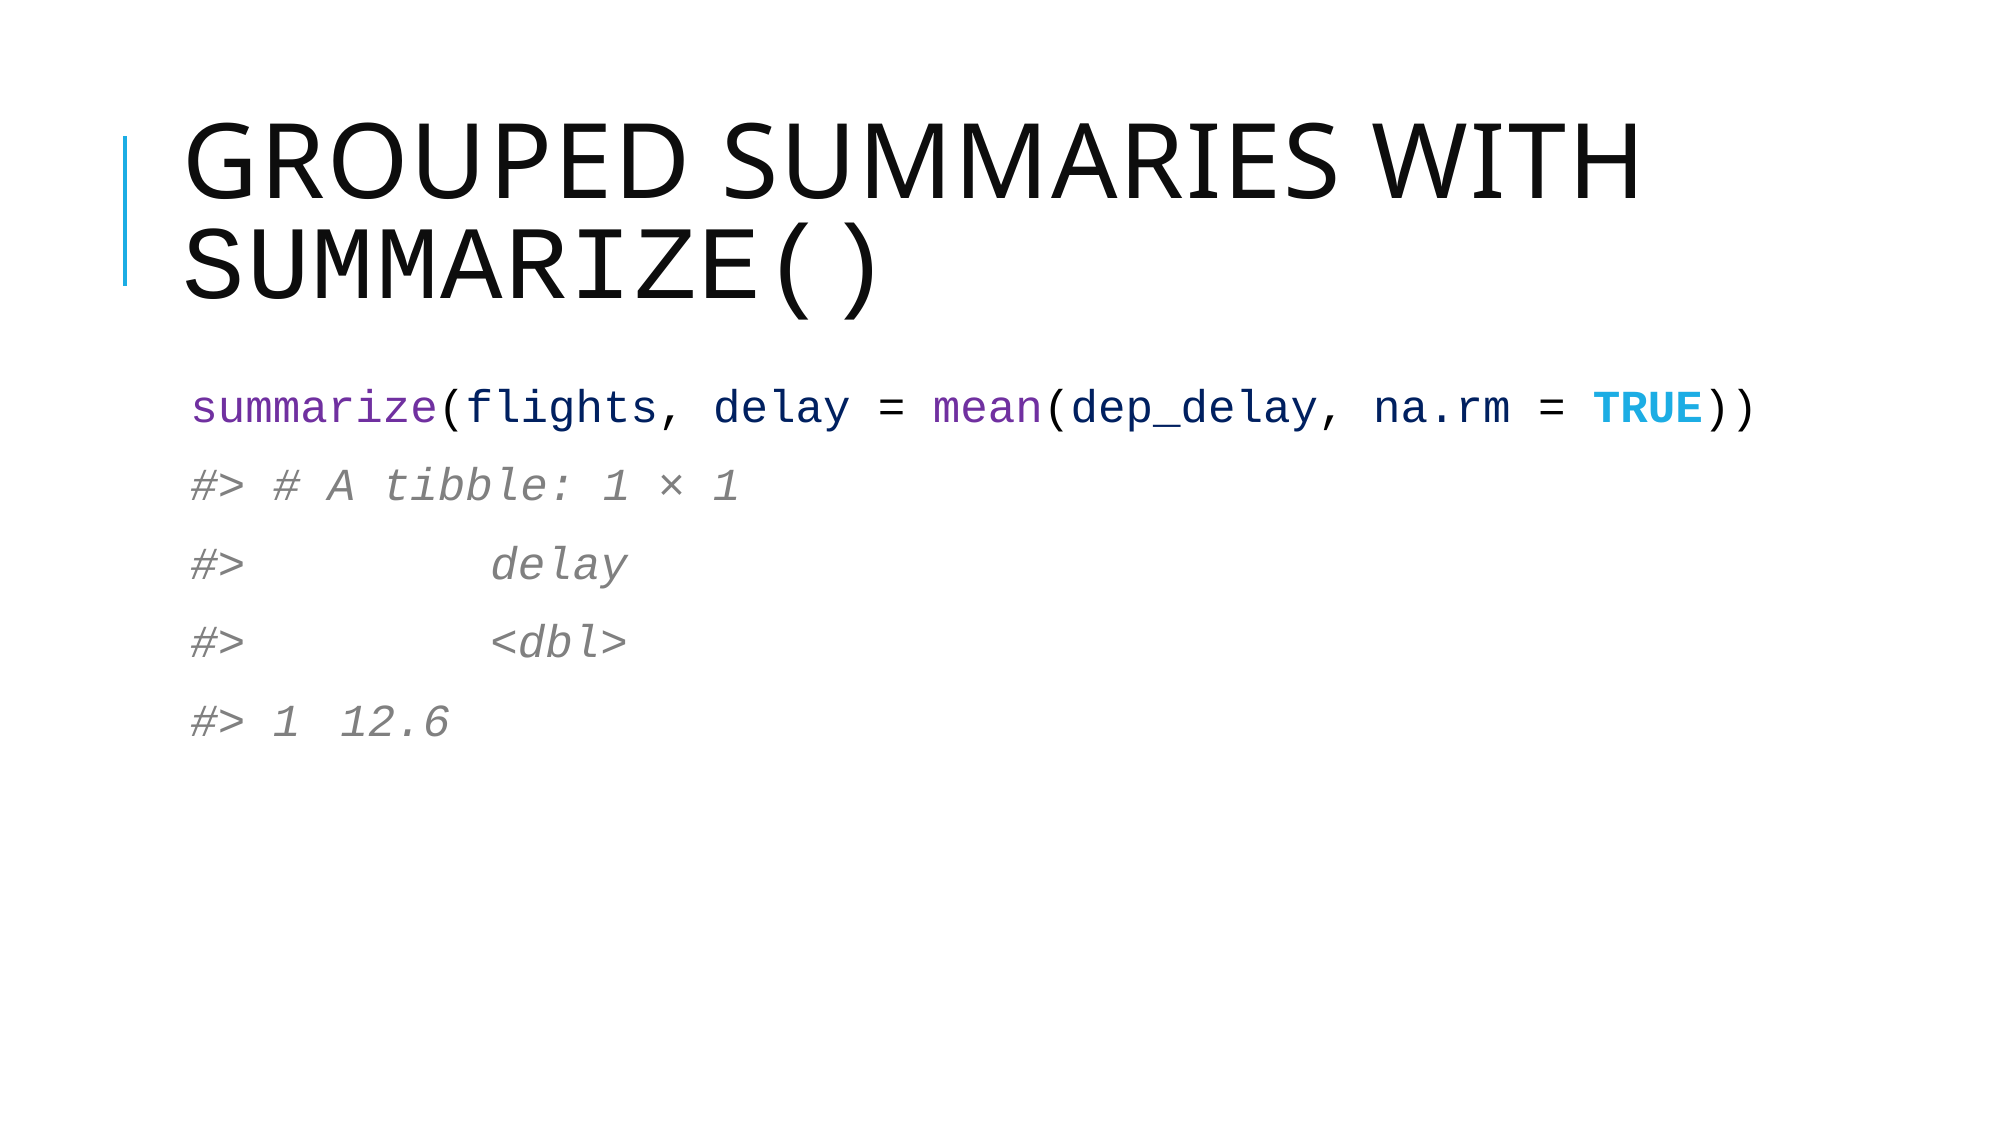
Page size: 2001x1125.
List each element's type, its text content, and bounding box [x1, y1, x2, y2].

list summarize(flights, delay = mean(dep_delay, na.rm = TRUE)) #> # A tibble: 1 × 1 #> delay #> <dbl> #> 1 12.6 [168, 375, 1810, 1035]
title Grouped Summaries with summarize() [168, 96, 1763, 342]
